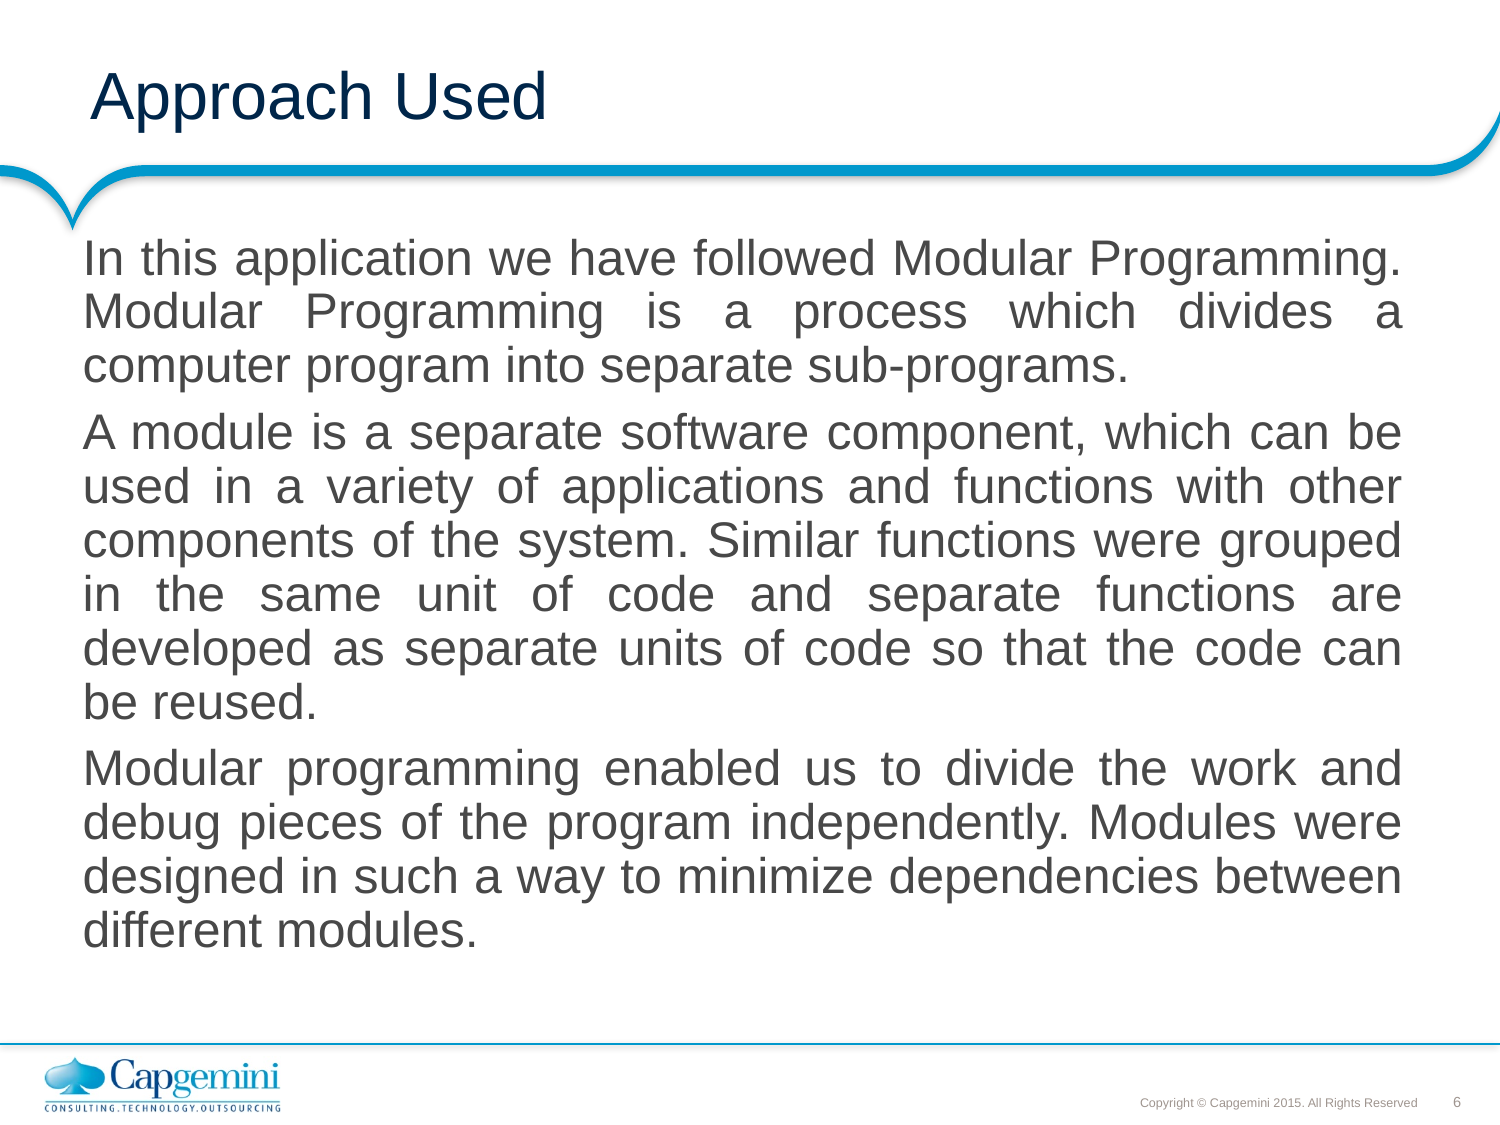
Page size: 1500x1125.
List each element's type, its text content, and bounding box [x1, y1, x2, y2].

footer [512, 1042, 988, 1103]
picture [44, 1056, 281, 1113]
list In this application we have followed Modular Programming. Modular Programming is a process which divides a computer program into separate sub-programs. A module is a separate software component, which can be used in a variety of applications and functions with other components of the system. Similar functions were grouped in the same unit of code and separate functions are developed as separate units of code so that the code can be reused. Modular programming enabled us to divide the work and debug pieces of the program independently. Modules were designed in such a way to minimize dependencies between different modules. [64, 219, 1415, 894]
title Approach Used [41, 30, 1143, 168]
